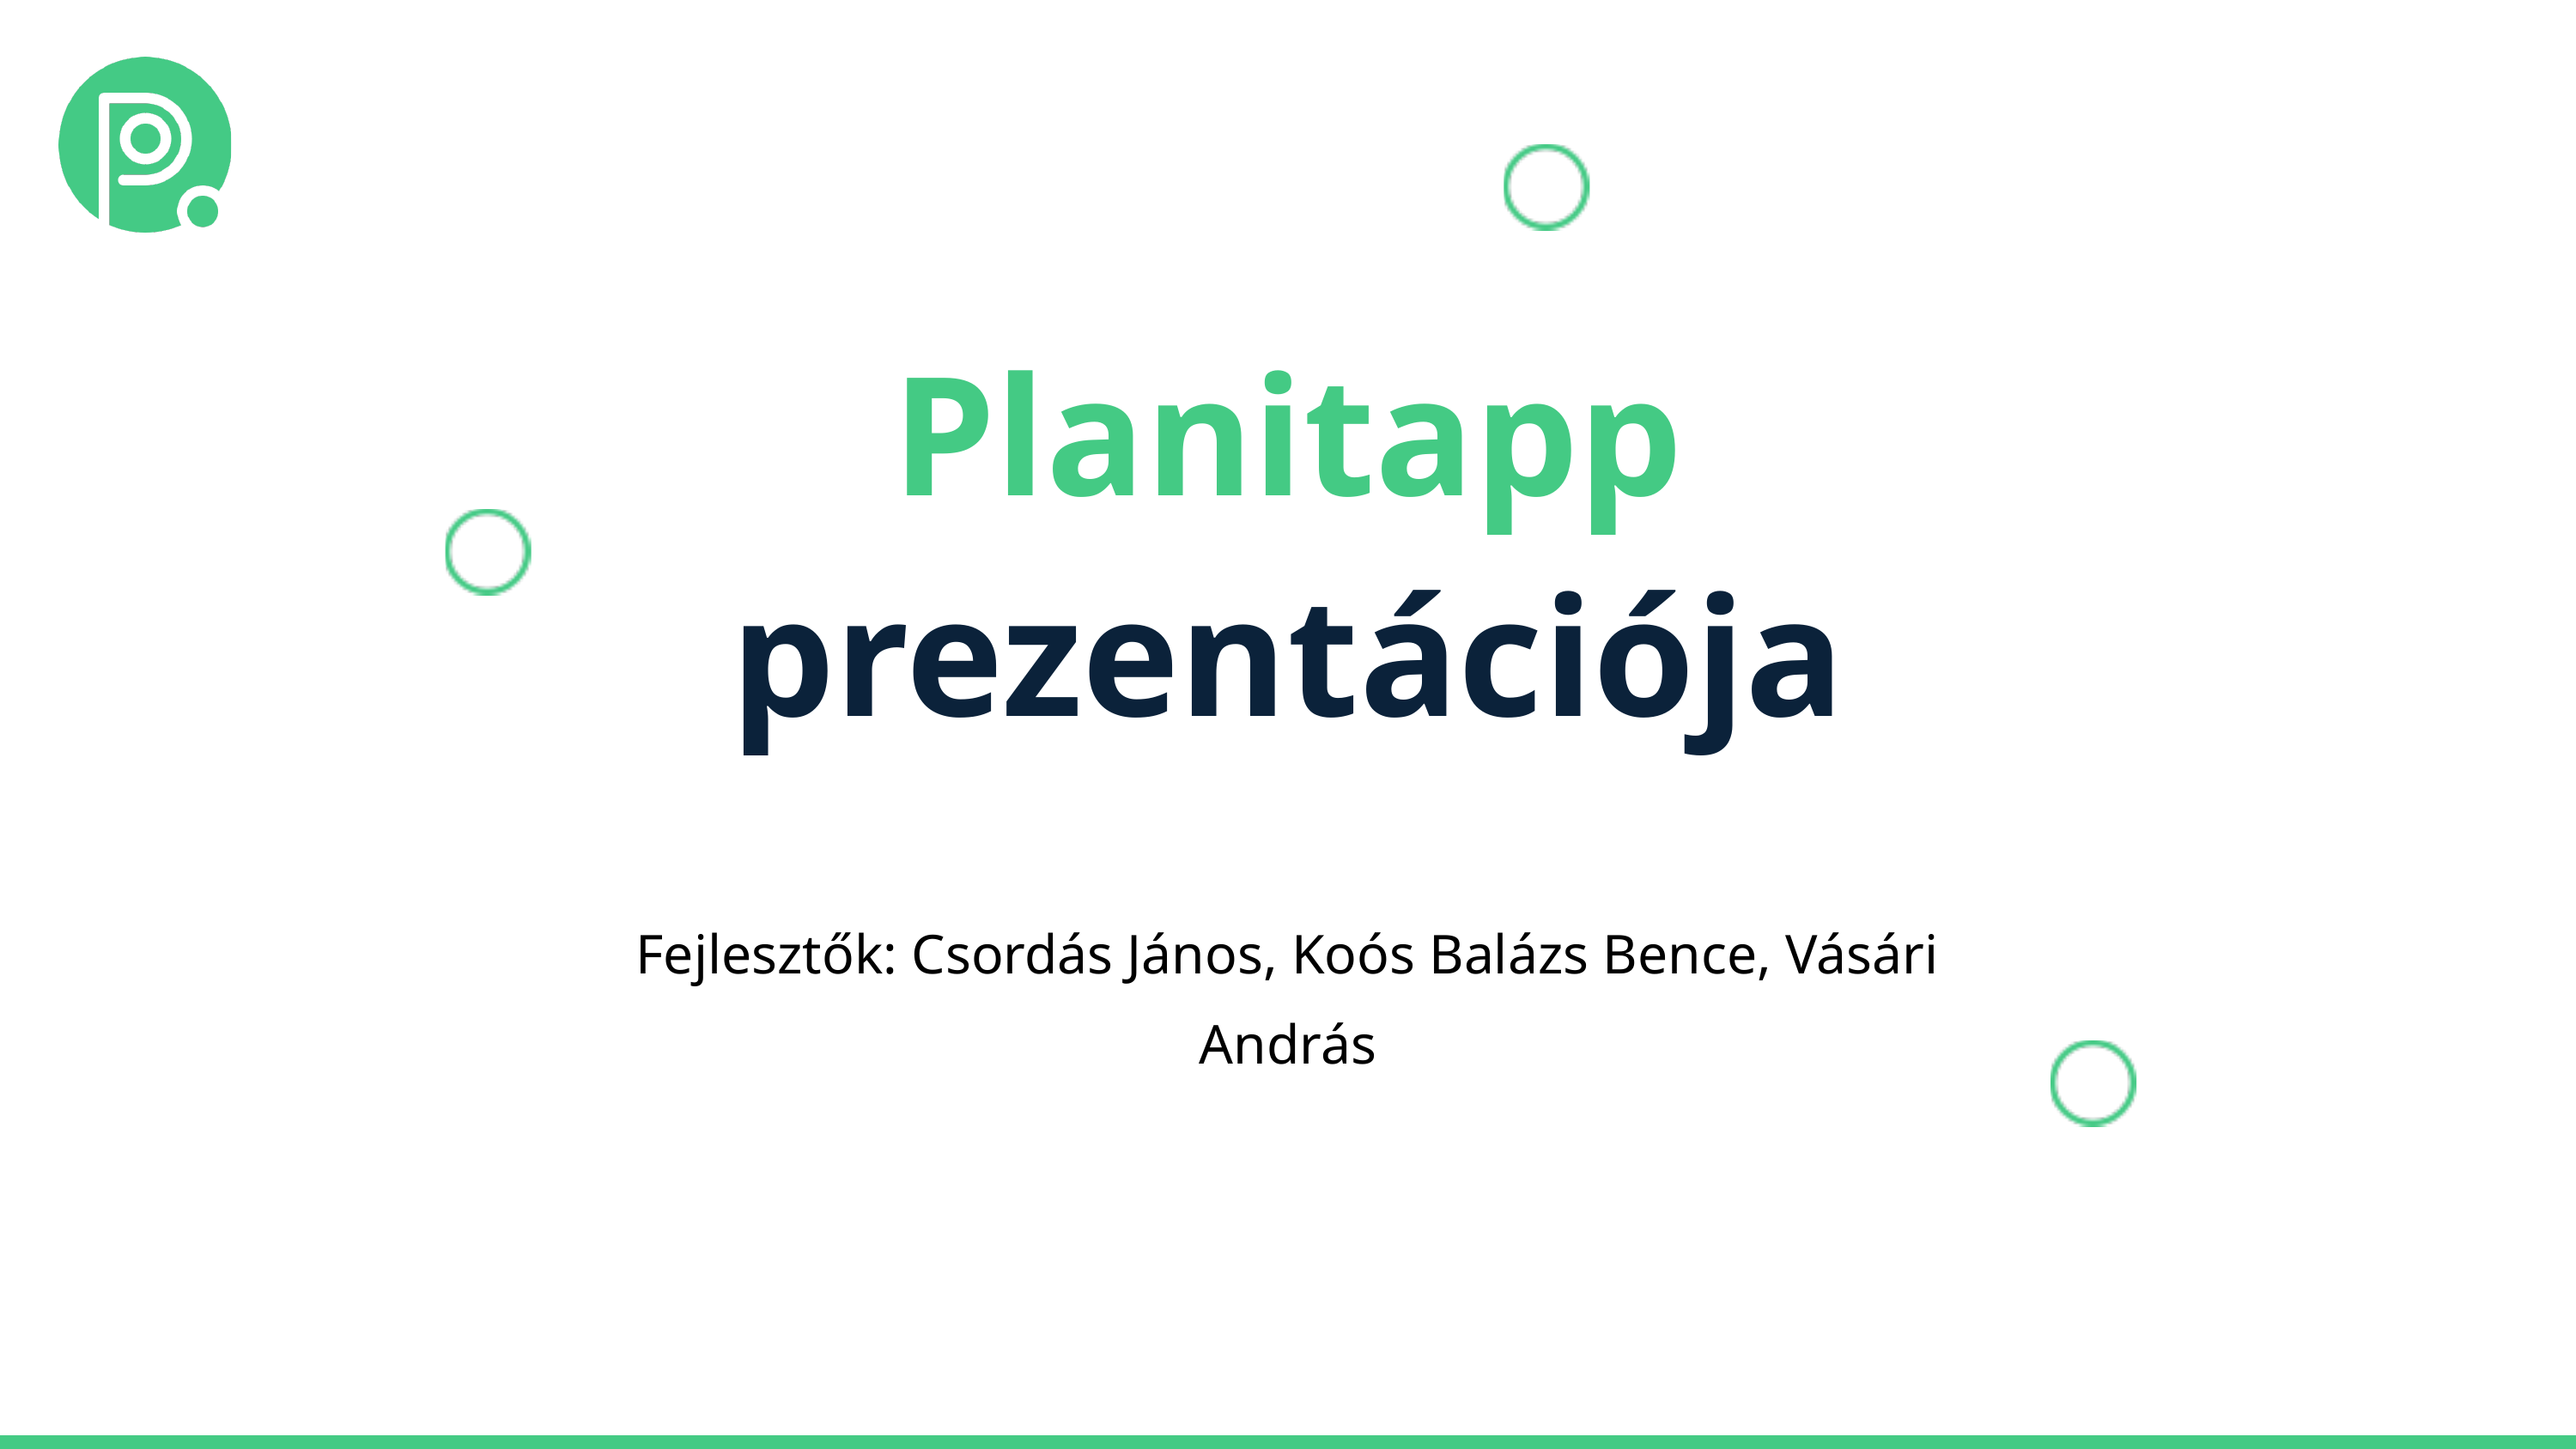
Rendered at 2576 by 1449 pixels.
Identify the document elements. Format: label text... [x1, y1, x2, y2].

text_box [1504, 144, 1590, 231]
text_box prezentációja [728, 473, 1848, 750]
text_box [58, 57, 232, 233]
text_box [2050, 1040, 2137, 1127]
text_box Planitapp [744, 252, 1832, 473]
text_box Fejlesztők: Csordás János, Koós Balázs Bence, Vásári András [544, 894, 2032, 1076]
text_box [445, 509, 532, 596]
